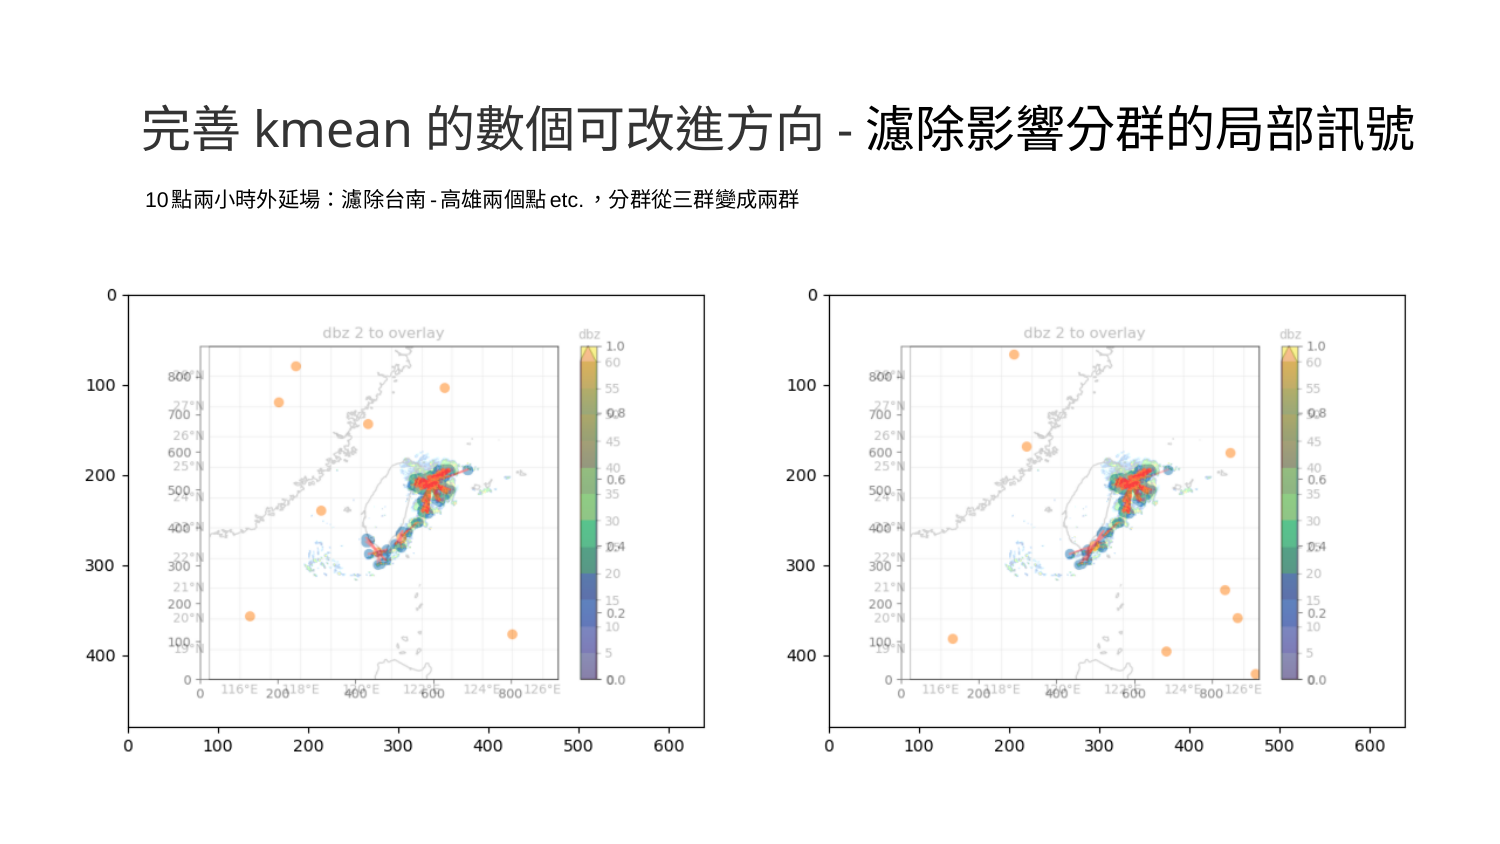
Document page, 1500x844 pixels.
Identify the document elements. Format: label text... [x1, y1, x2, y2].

title 完善kmean的數個可改進方向-濾除影響分群的局部訊號 [51, 72, 1449, 167]
list 10點兩小時外延場：濾除台南-高雄兩個點etc.，分群從三群變成兩群 [130, 166, 1147, 225]
picture [31, 226, 1483, 790]
